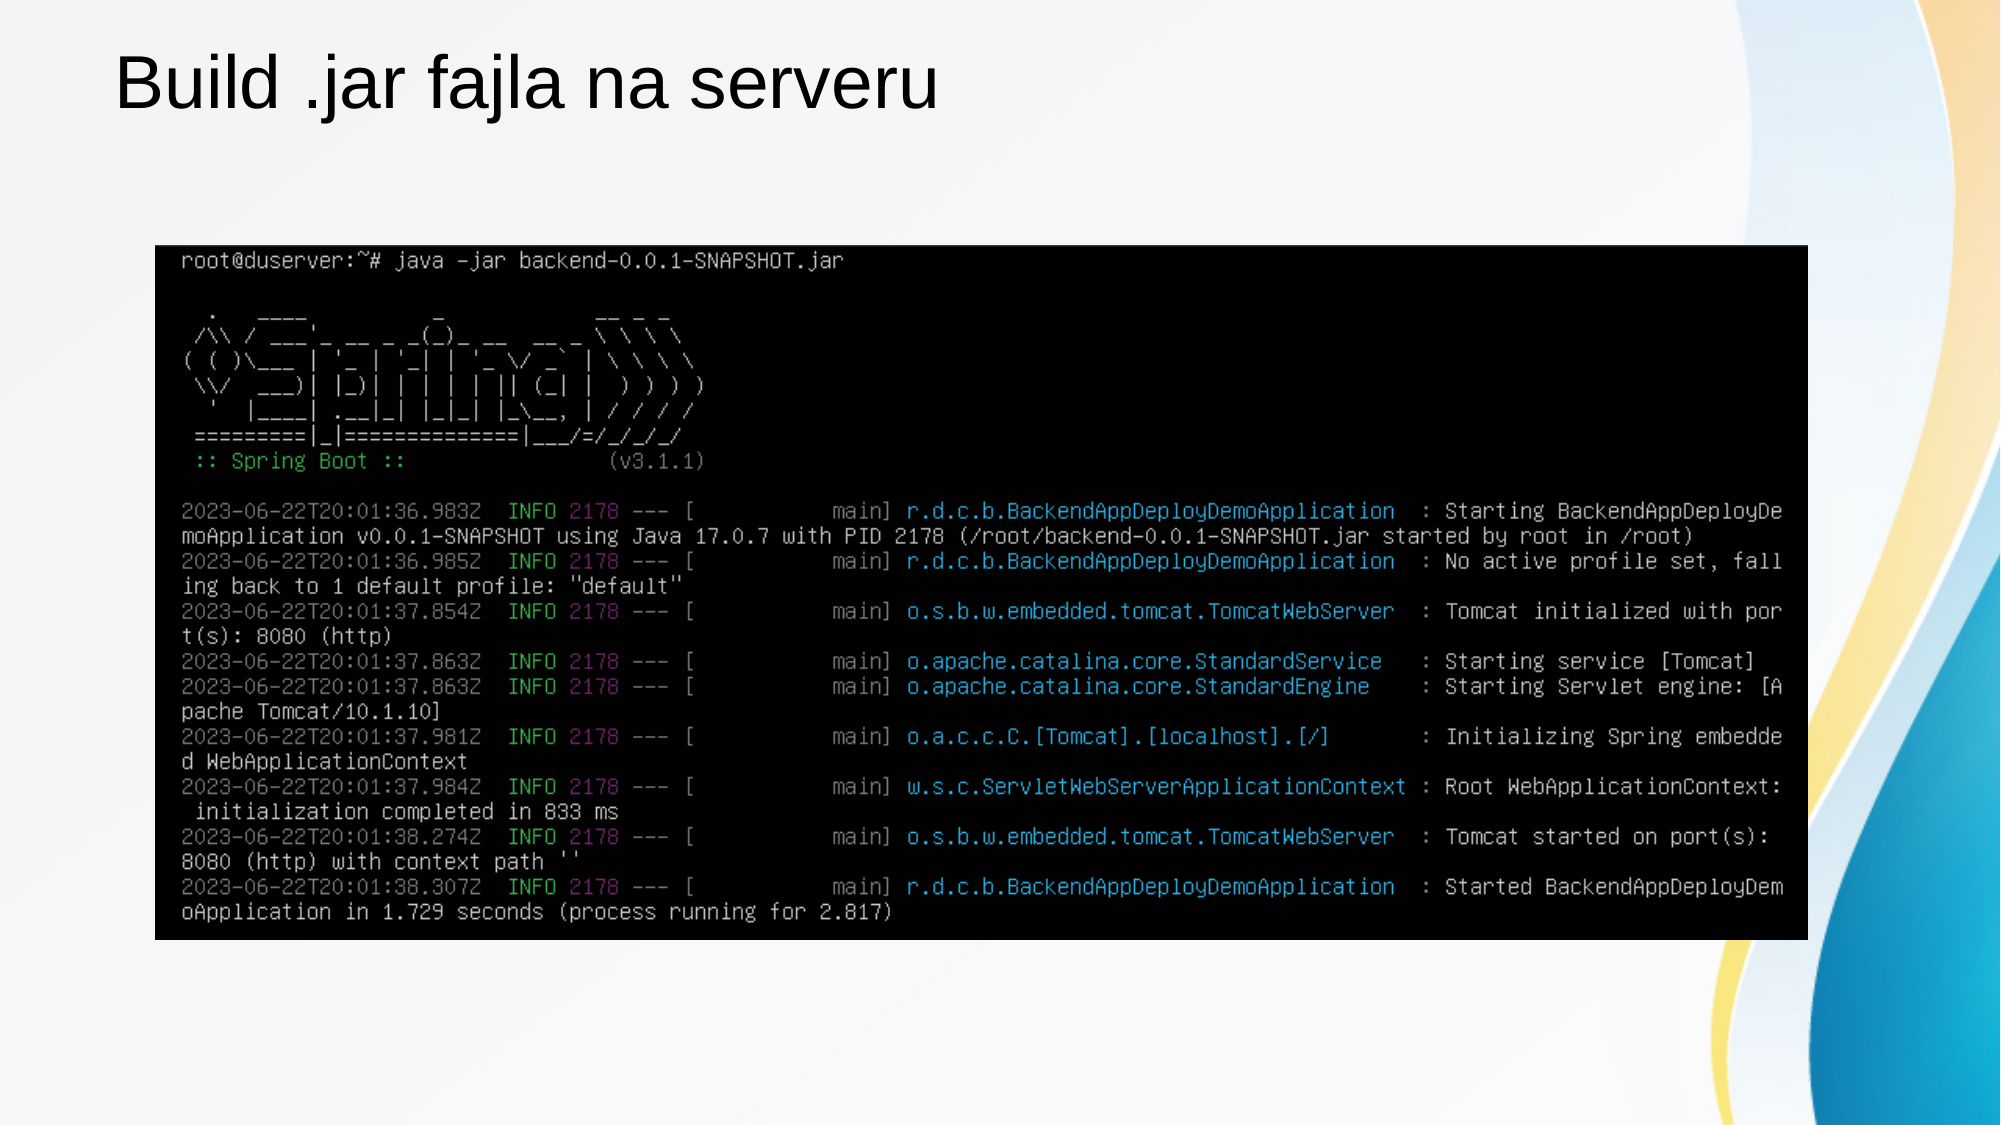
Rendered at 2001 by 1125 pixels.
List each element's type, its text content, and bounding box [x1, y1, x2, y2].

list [155, 245, 1808, 940]
title Build .jar fajla na serveru [99, 30, 1901, 127]
picture [0, 0, 2001, 1125]
